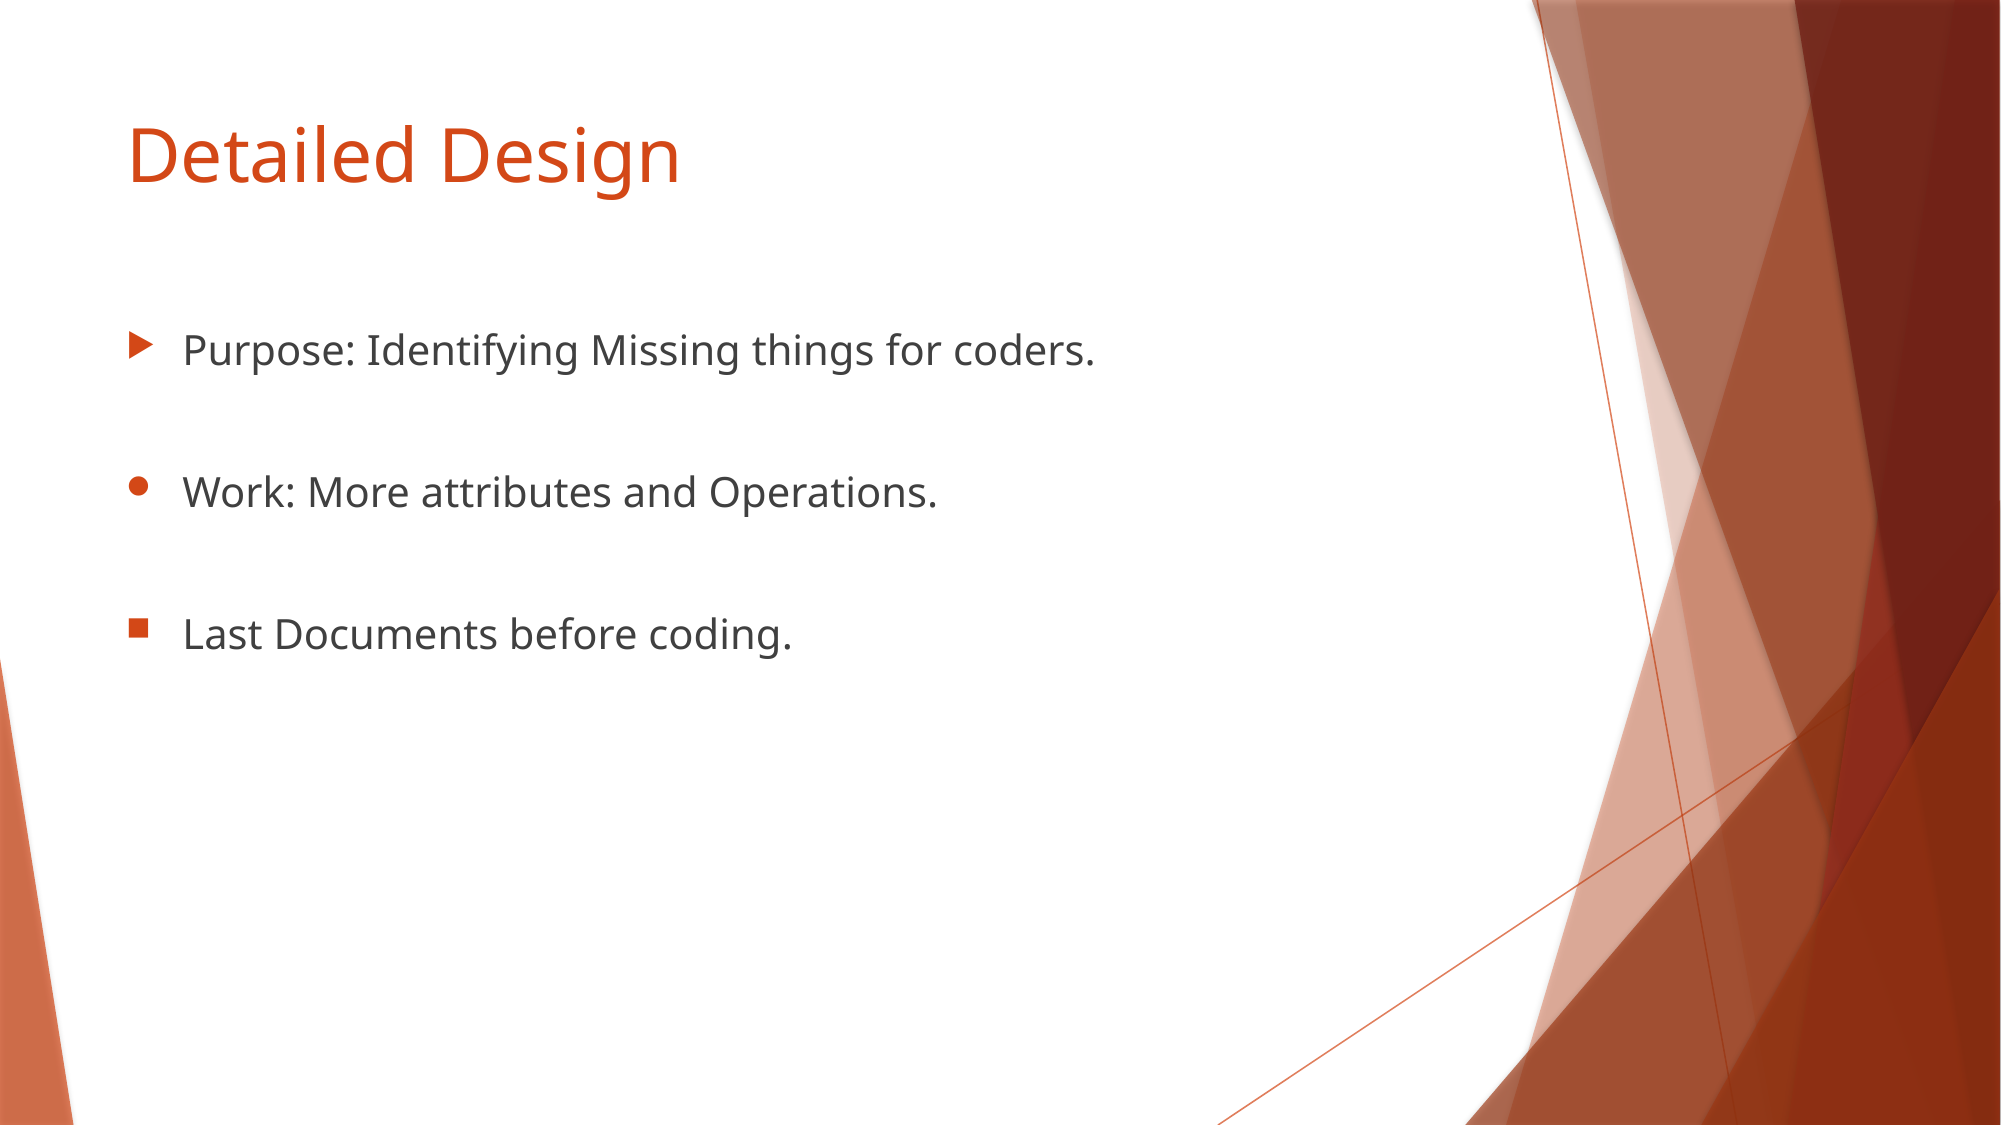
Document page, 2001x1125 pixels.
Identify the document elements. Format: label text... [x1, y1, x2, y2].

text_box Purpose: Identifying Missing things for coders. Work: More attributes and Operations. Last Documents before coding. [111, 316, 1522, 954]
title Detailed Design [111, 99, 1522, 316]
